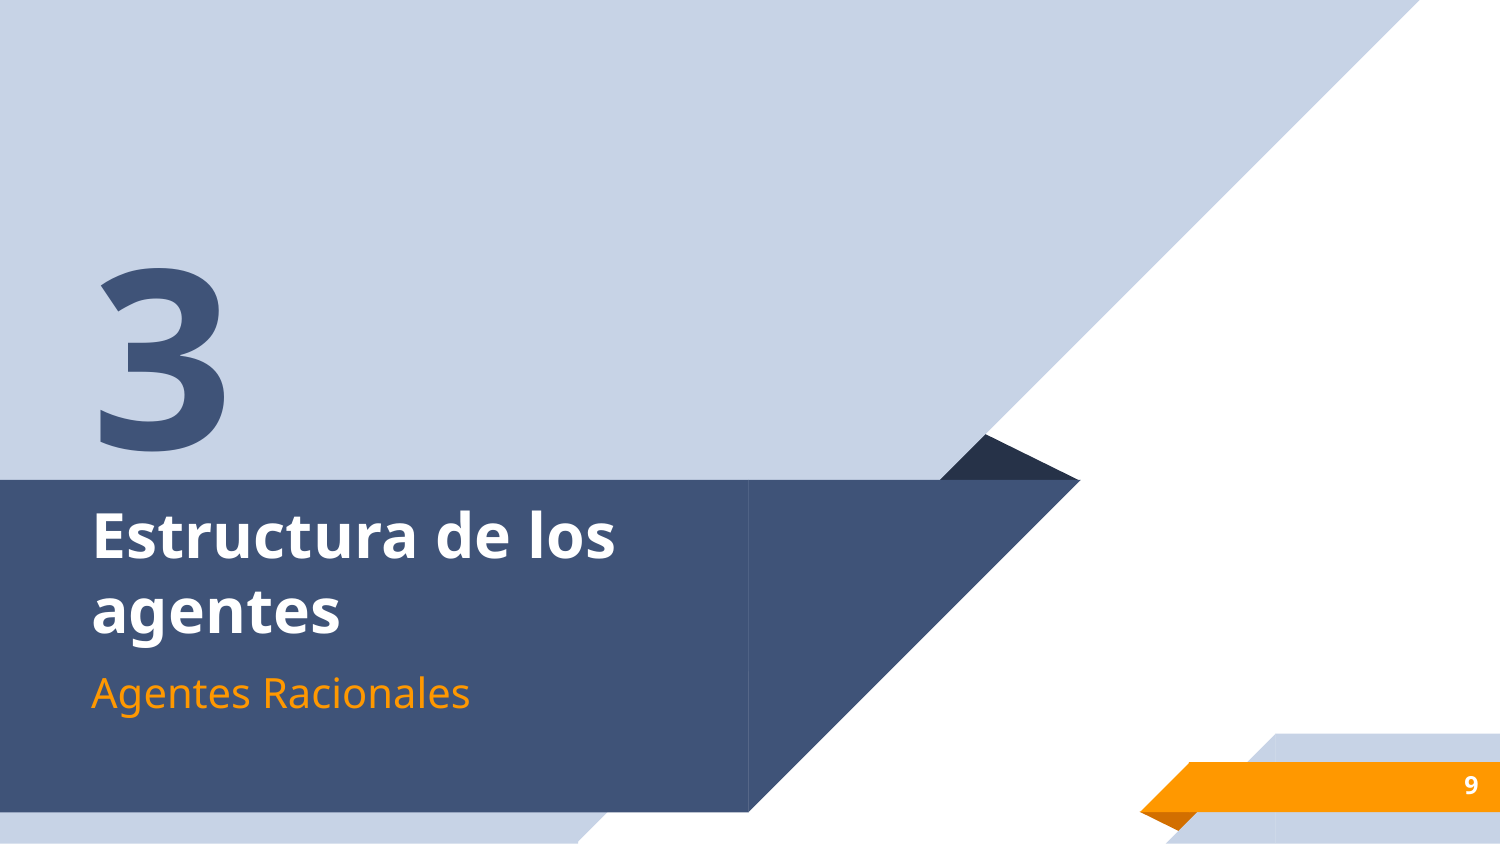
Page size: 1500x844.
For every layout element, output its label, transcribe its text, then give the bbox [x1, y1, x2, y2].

text_box 3 [76, 0, 434, 515]
subtitle Agentes Racionales [76, 652, 748, 781]
slide_number 9 [1249, 760, 1494, 813]
title Estructura de los agentes [76, 470, 748, 652]
